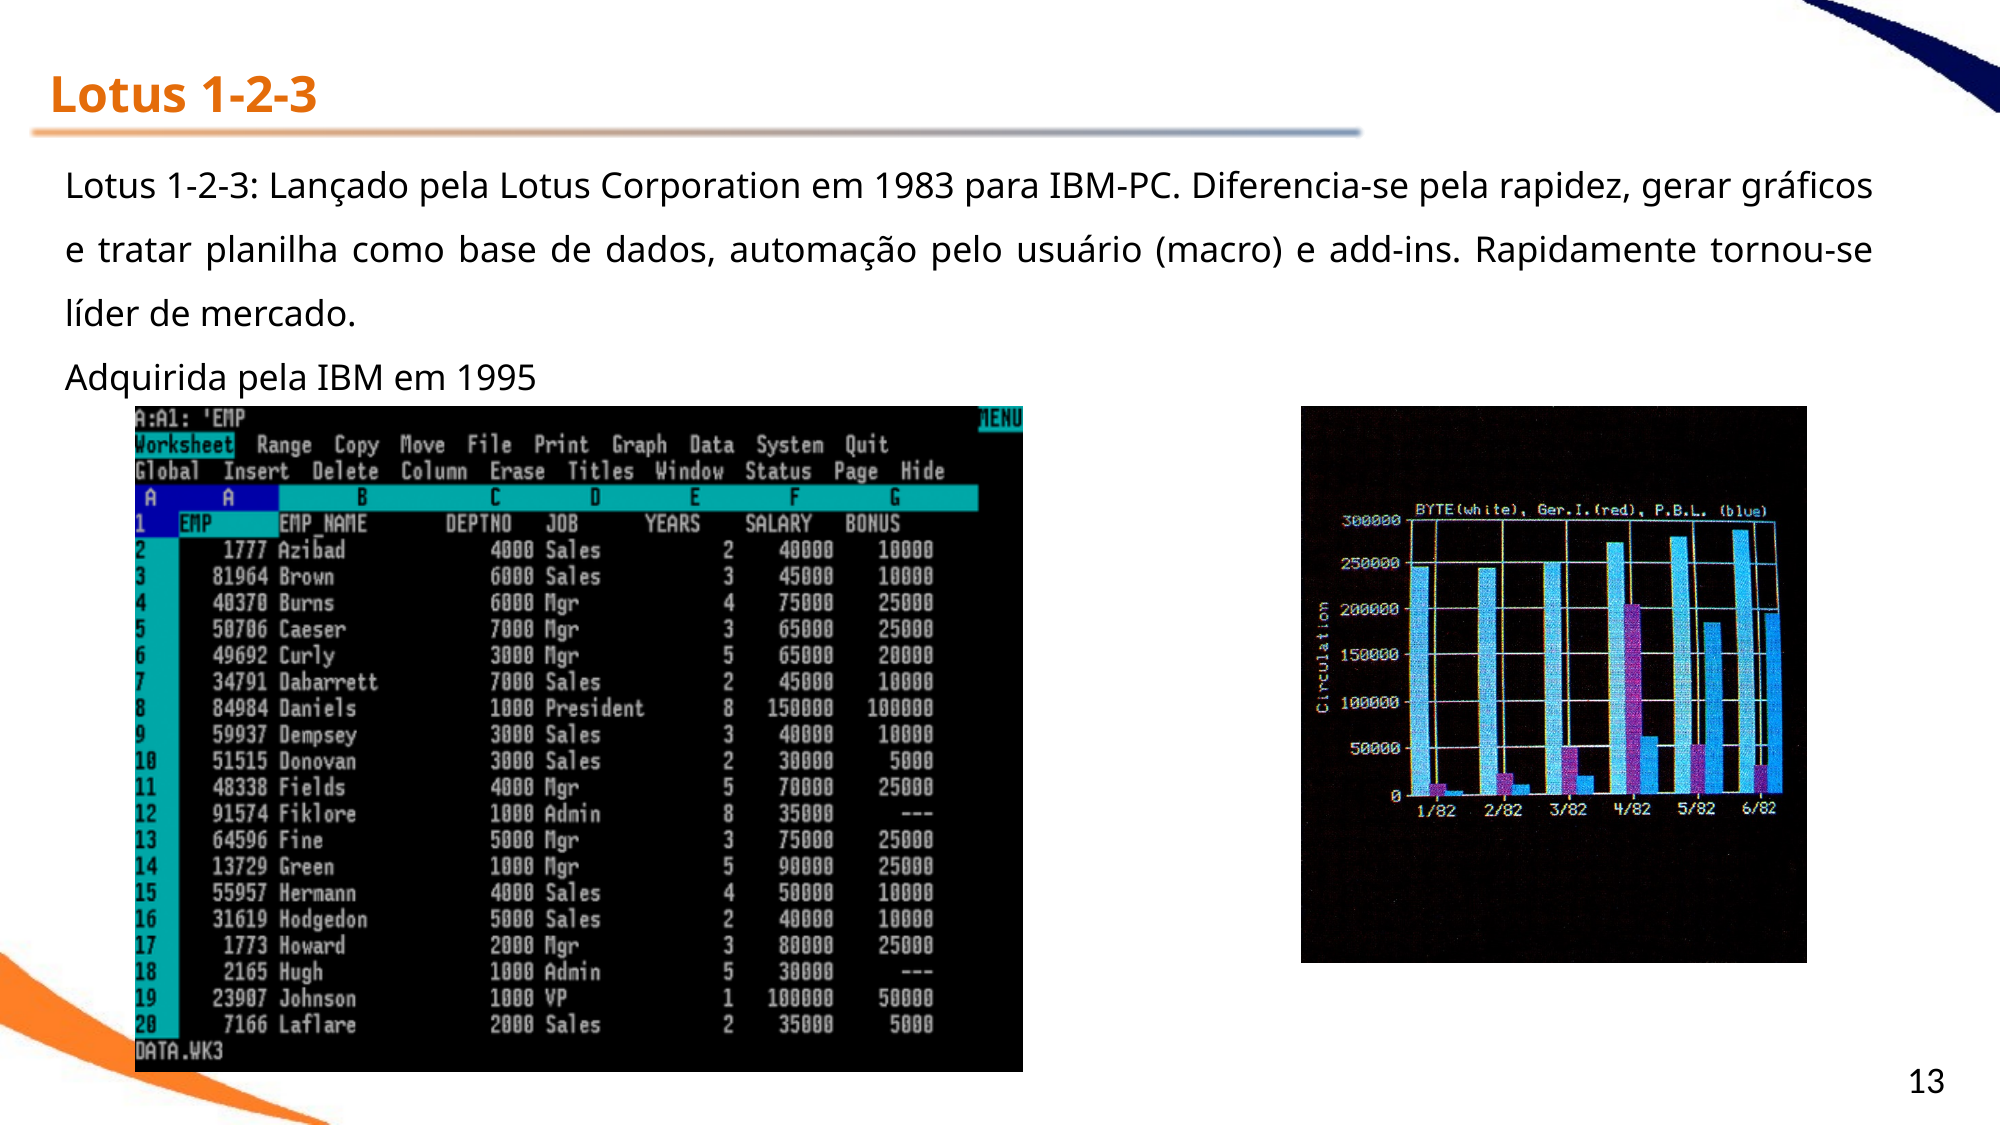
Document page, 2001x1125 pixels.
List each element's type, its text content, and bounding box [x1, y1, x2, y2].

subtitle Lotus 1-2-3: Lançado pela Lotus Corporation em 1983 para IBM-PC. Diferencia-se pela rapidez, gerar gráficos e tratar planilha como base de dados, automação pelo usuário (macro) e add-ins. Rapidamente tornou-se líder de mercado. Adquirida pela IBM em 1995 [50, 134, 1891, 407]
picture [0, 0, 2000, 1125]
